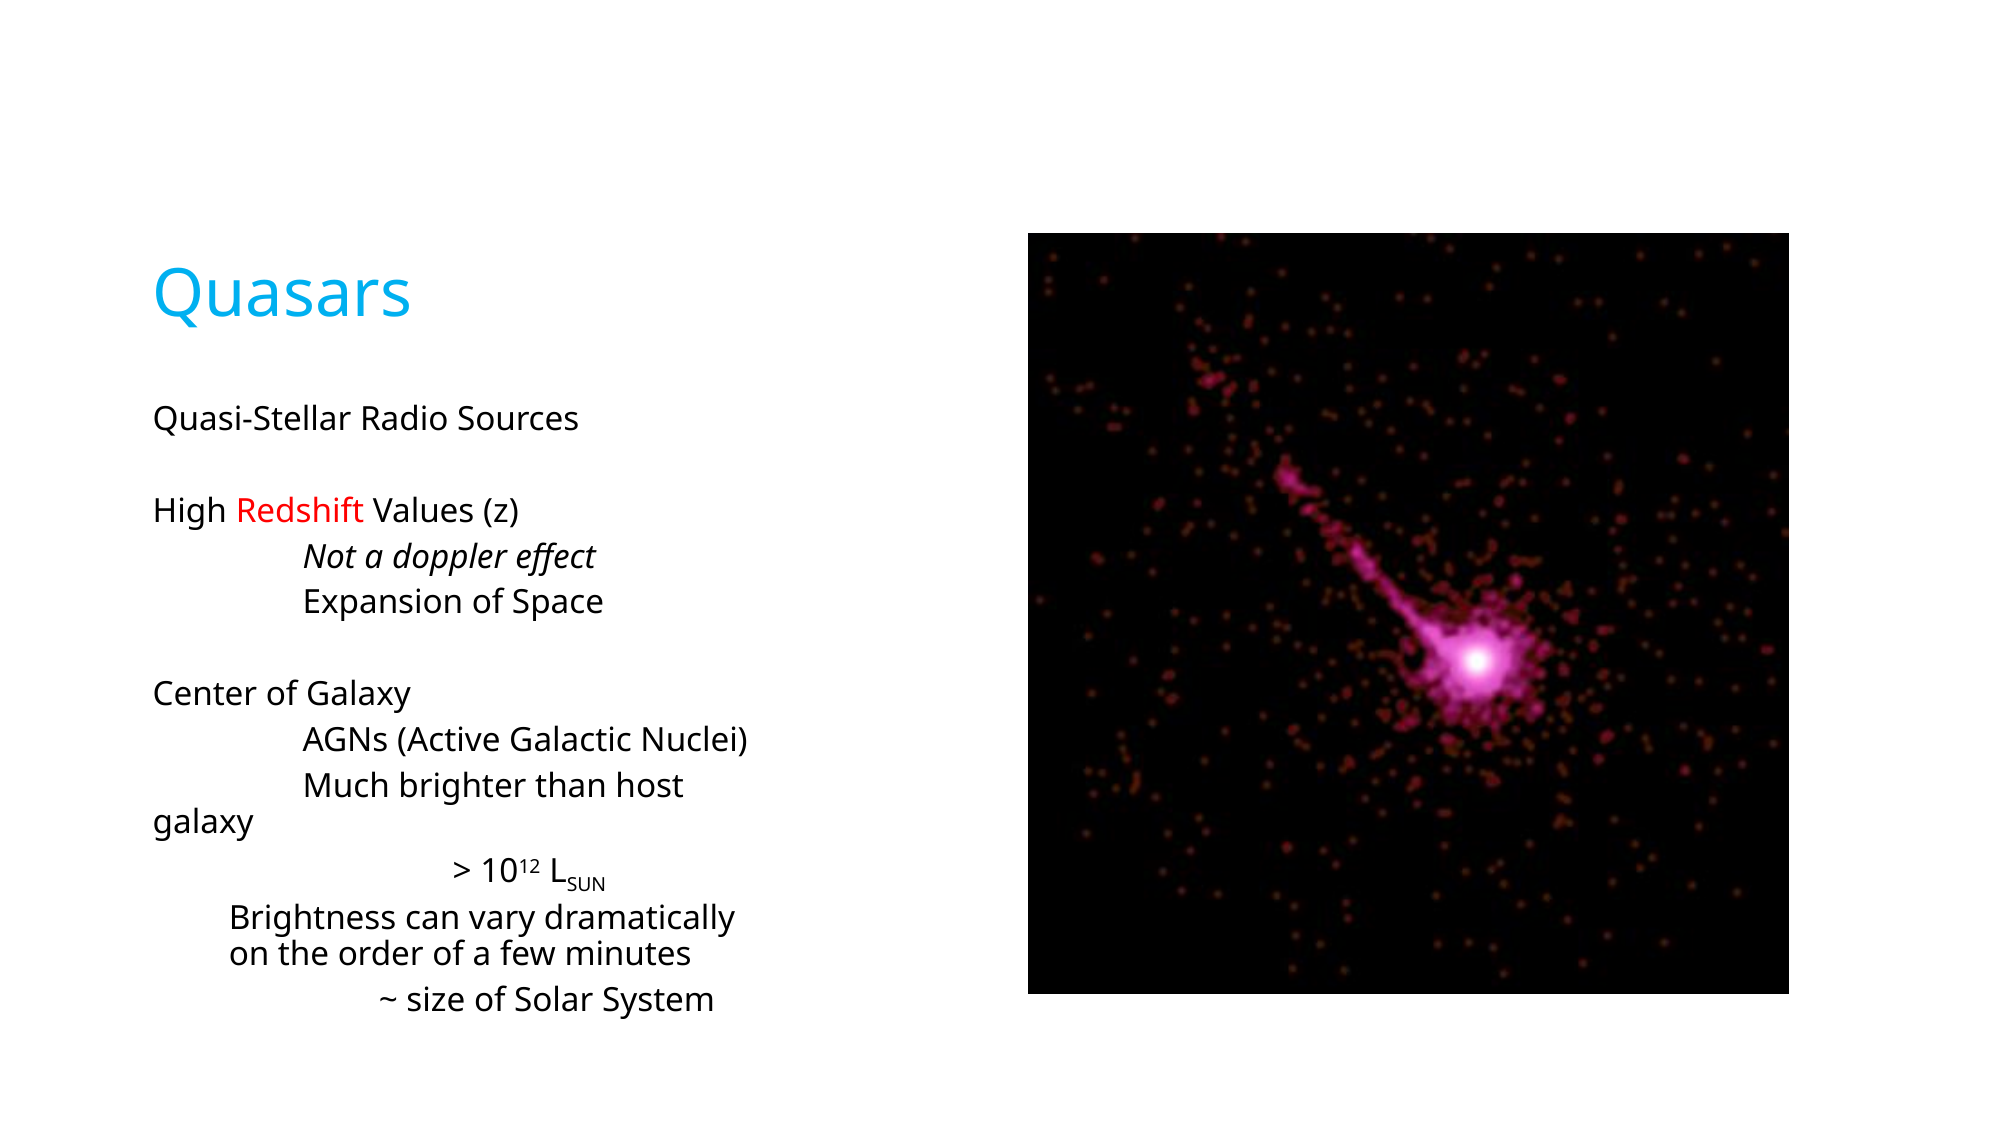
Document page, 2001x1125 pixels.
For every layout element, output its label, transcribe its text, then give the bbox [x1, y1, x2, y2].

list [1028, 233, 1789, 994]
list Quasi-Stellar Radio Sources High Redshift Values (z) Not a doppler effect Expansion of Space Center of Galaxy AGNs (Active Galactic Nuclei) Much brighter than host galaxy > 1012 LSUN Brightness can vary dramatically on the order of a few minutes ~ size of Solar System [137, 344, 783, 1032]
title Quasars [137, 75, 783, 338]
